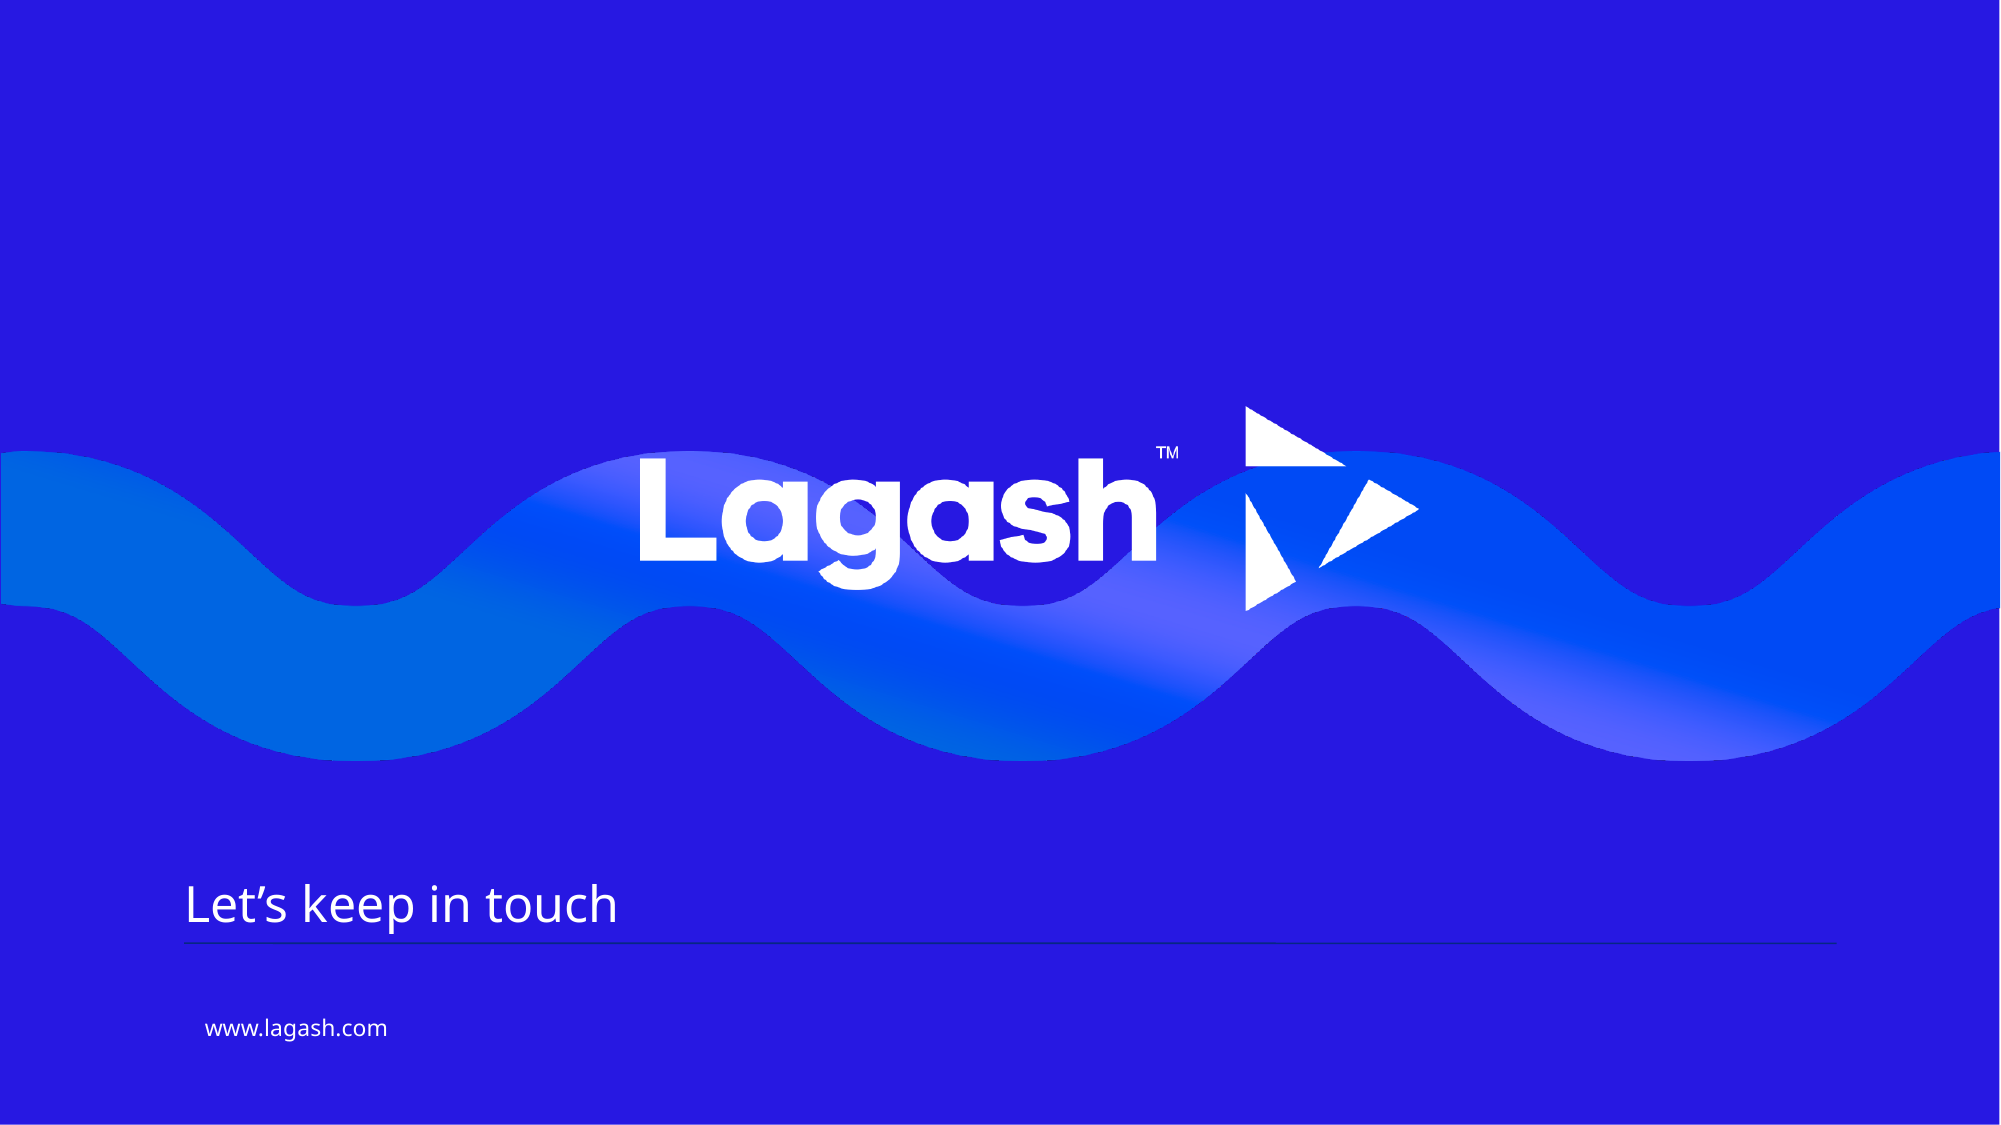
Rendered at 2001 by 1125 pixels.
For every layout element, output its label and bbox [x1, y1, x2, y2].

picture [1, 0, 2001, 1013]
